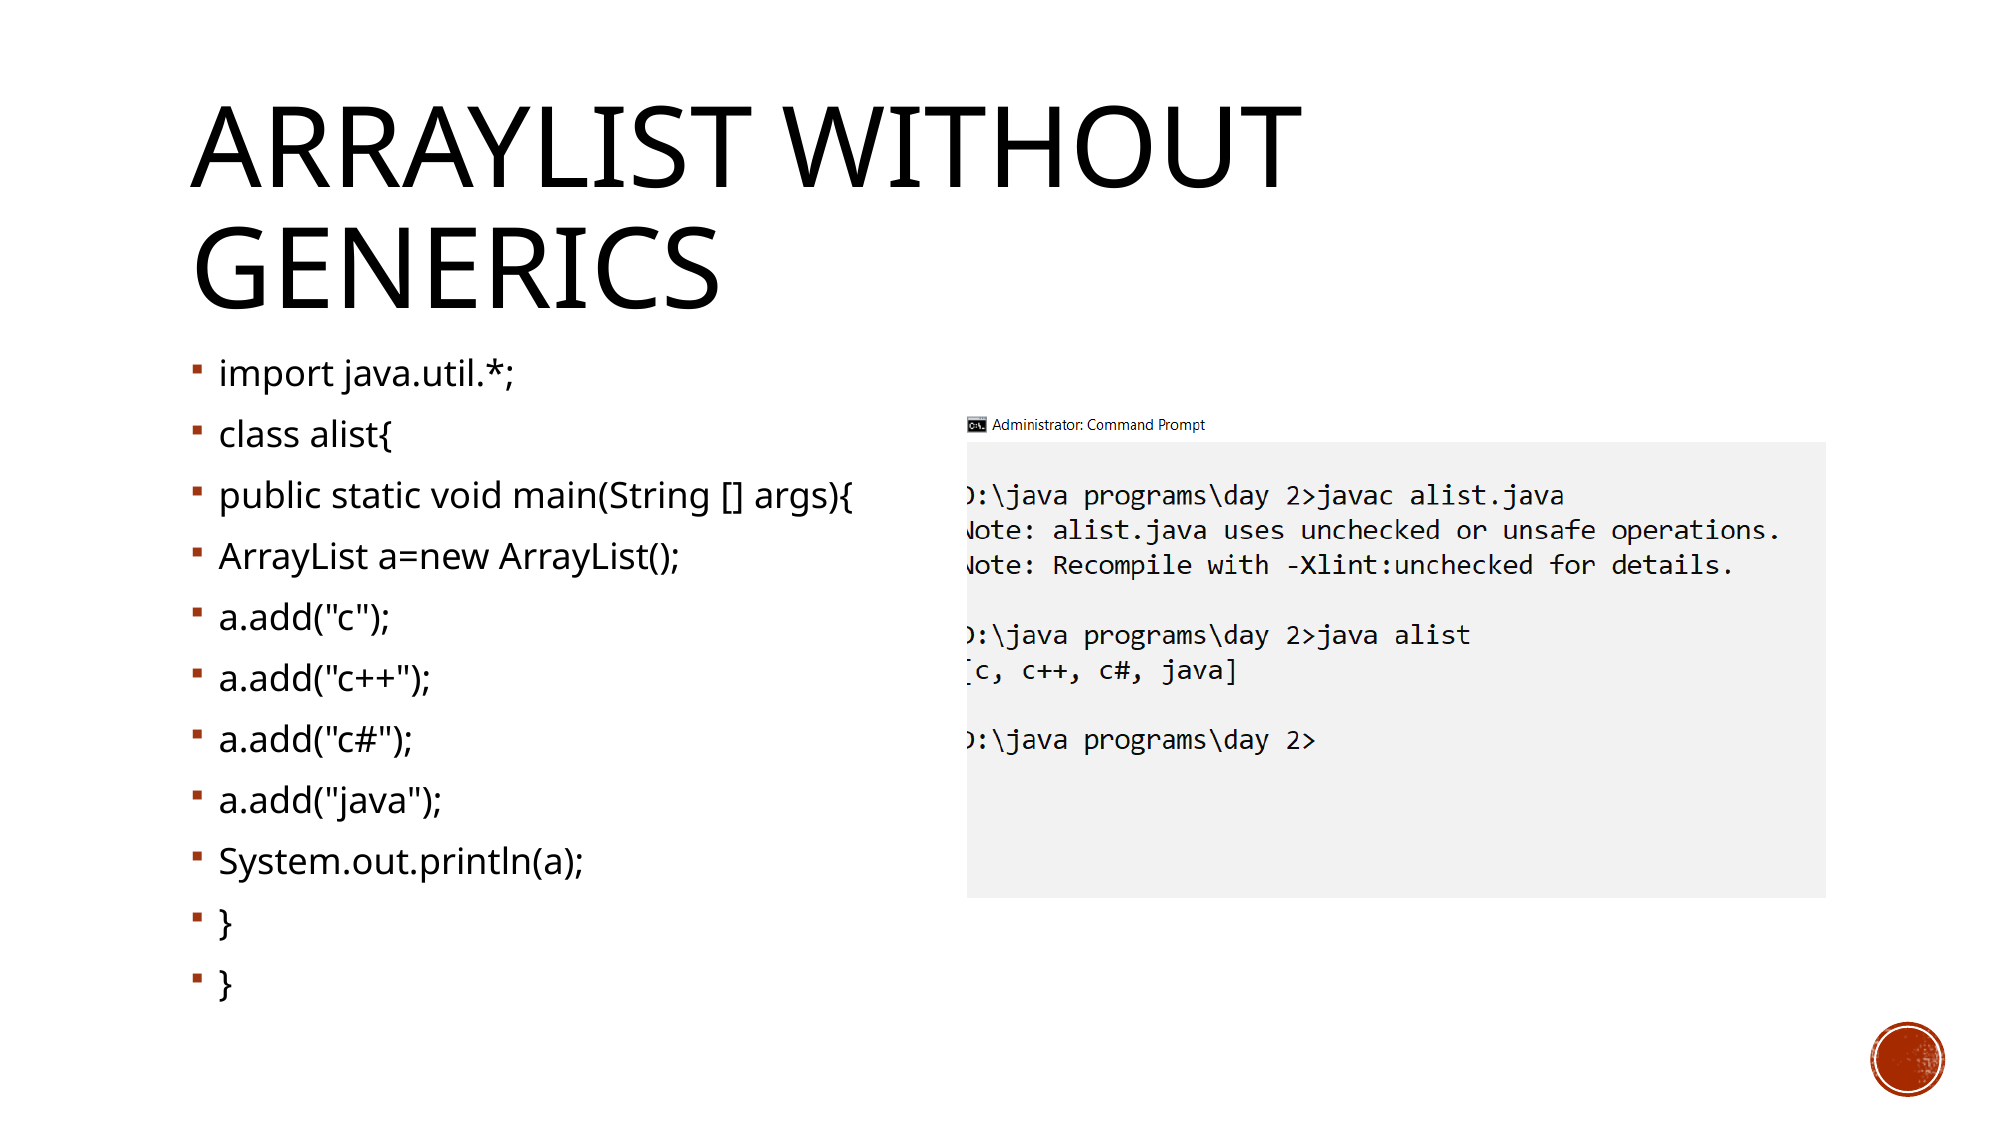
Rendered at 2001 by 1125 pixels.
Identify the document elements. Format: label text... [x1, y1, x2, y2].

list import java.util.*; class alist{ public static void main(String [] args){ ArrayList a=new ArrayList(); a.add("c"); a.add("c++"); a.add("c#"); a.add("java"); System.out.println(a); } } [175, 348, 1826, 1013]
picture [967, 406, 1826, 898]
title Arraylist without generics [175, 79, 1826, 344]
